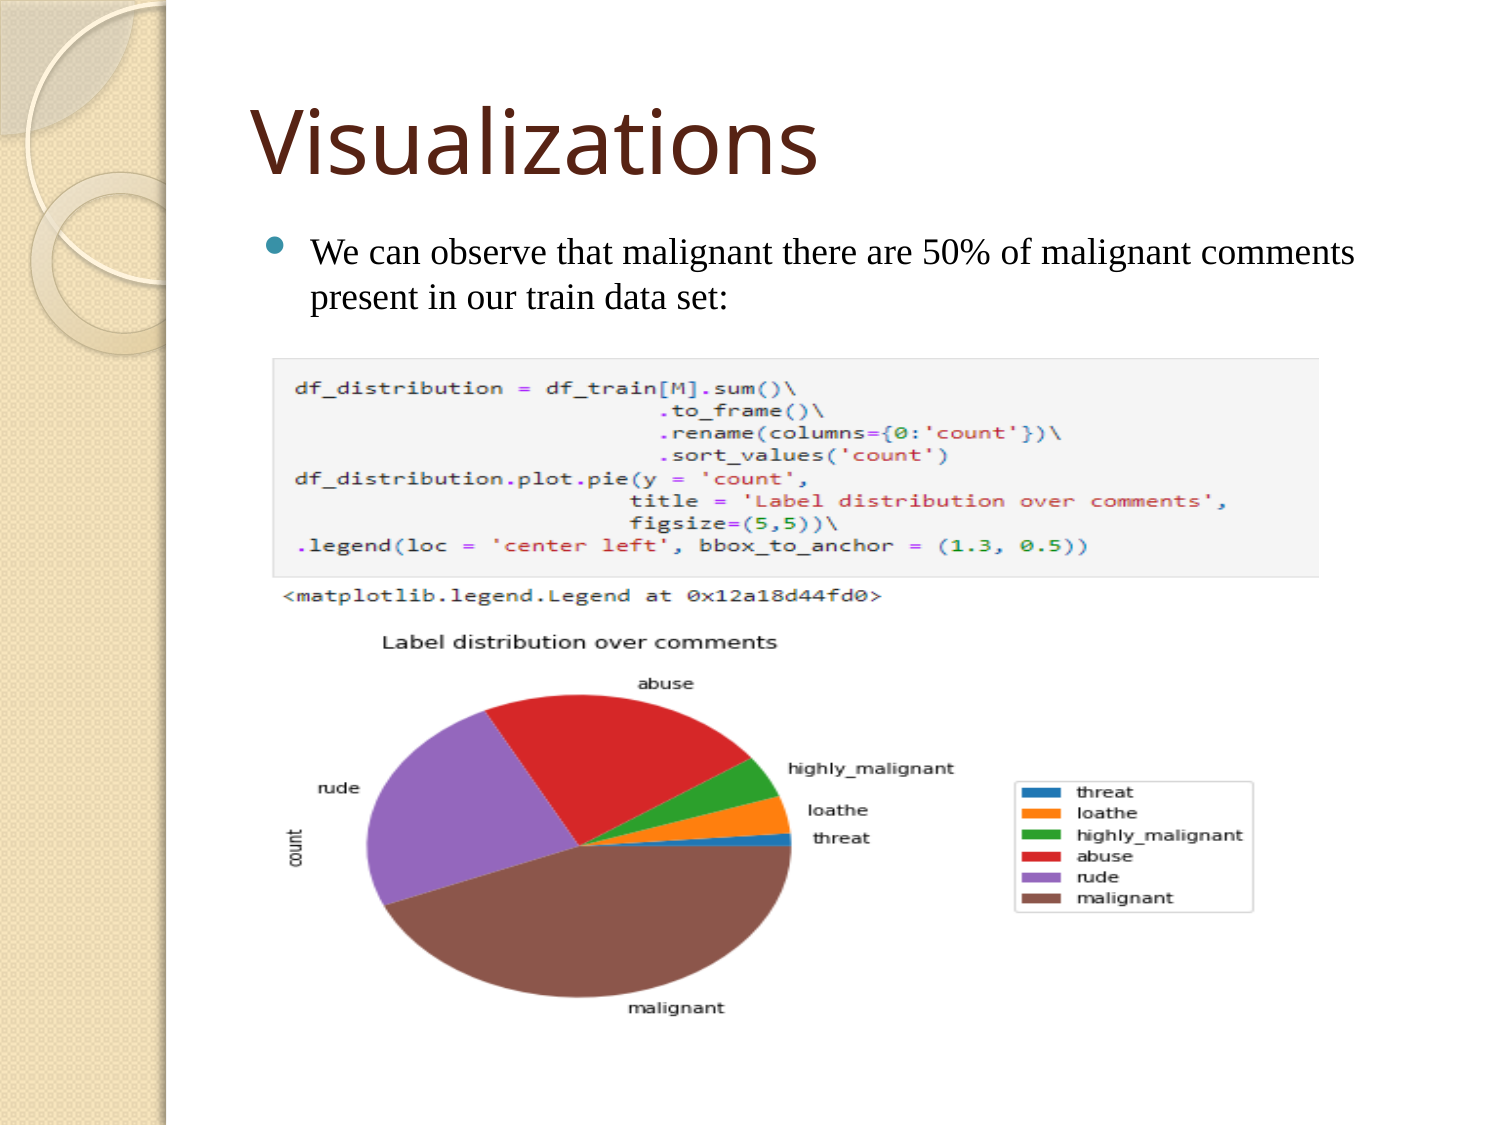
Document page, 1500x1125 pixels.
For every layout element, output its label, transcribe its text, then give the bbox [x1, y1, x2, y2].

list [265, 358, 1319, 1059]
title Visualizations [235, 45, 1466, 233]
list We can observe that malignant there are 50% of malignant comments present in our train data set: [235, 219, 1399, 361]
